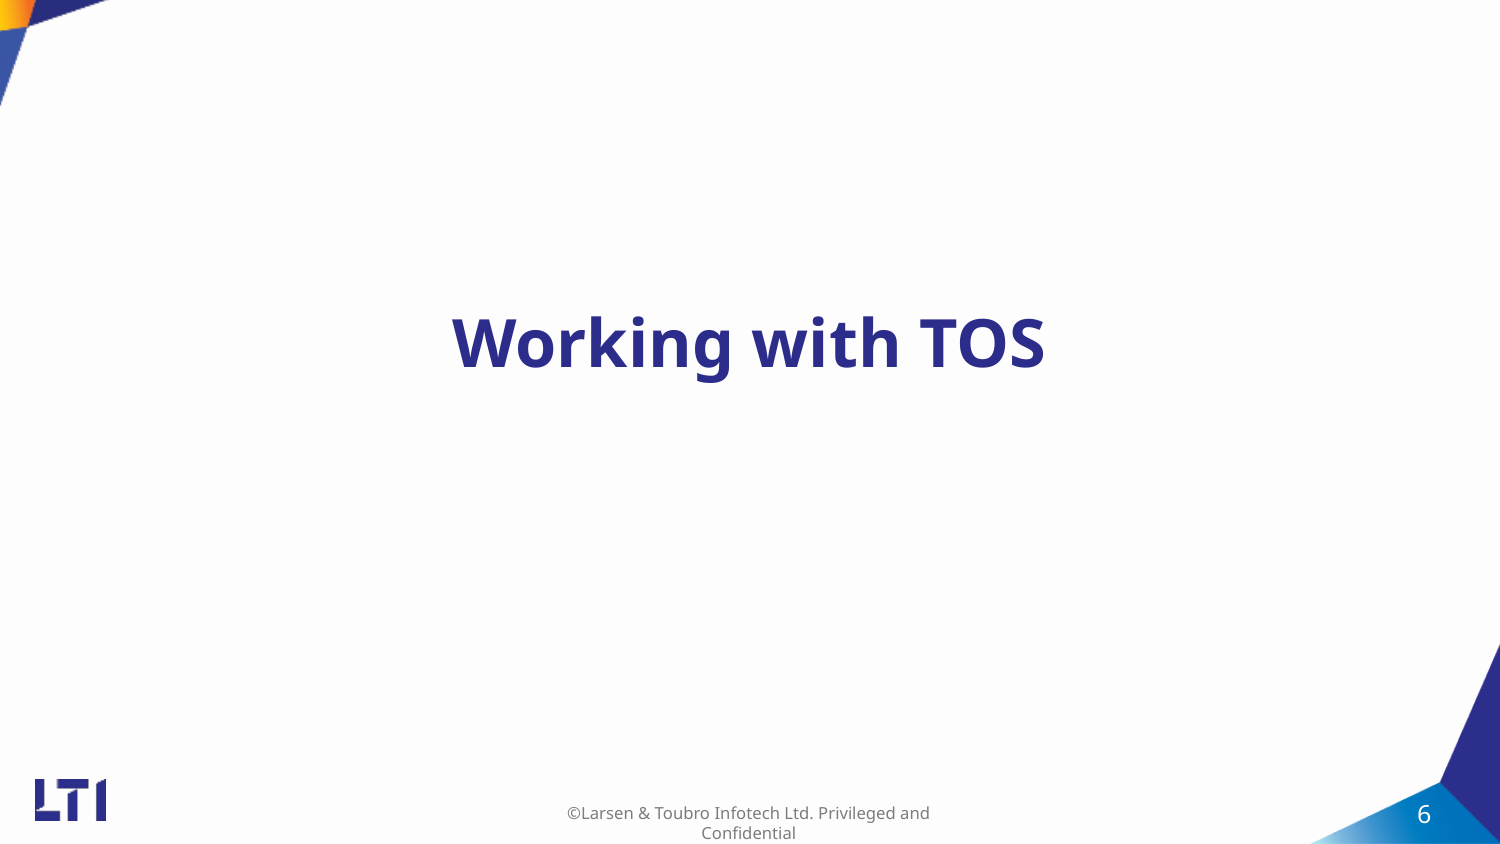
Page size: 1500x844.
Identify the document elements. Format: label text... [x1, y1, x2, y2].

picture [0, 0, 109, 110]
picture [35, 779, 106, 821]
picture [1288, 640, 1500, 844]
title Working with TOS [74, 299, 1426, 489]
